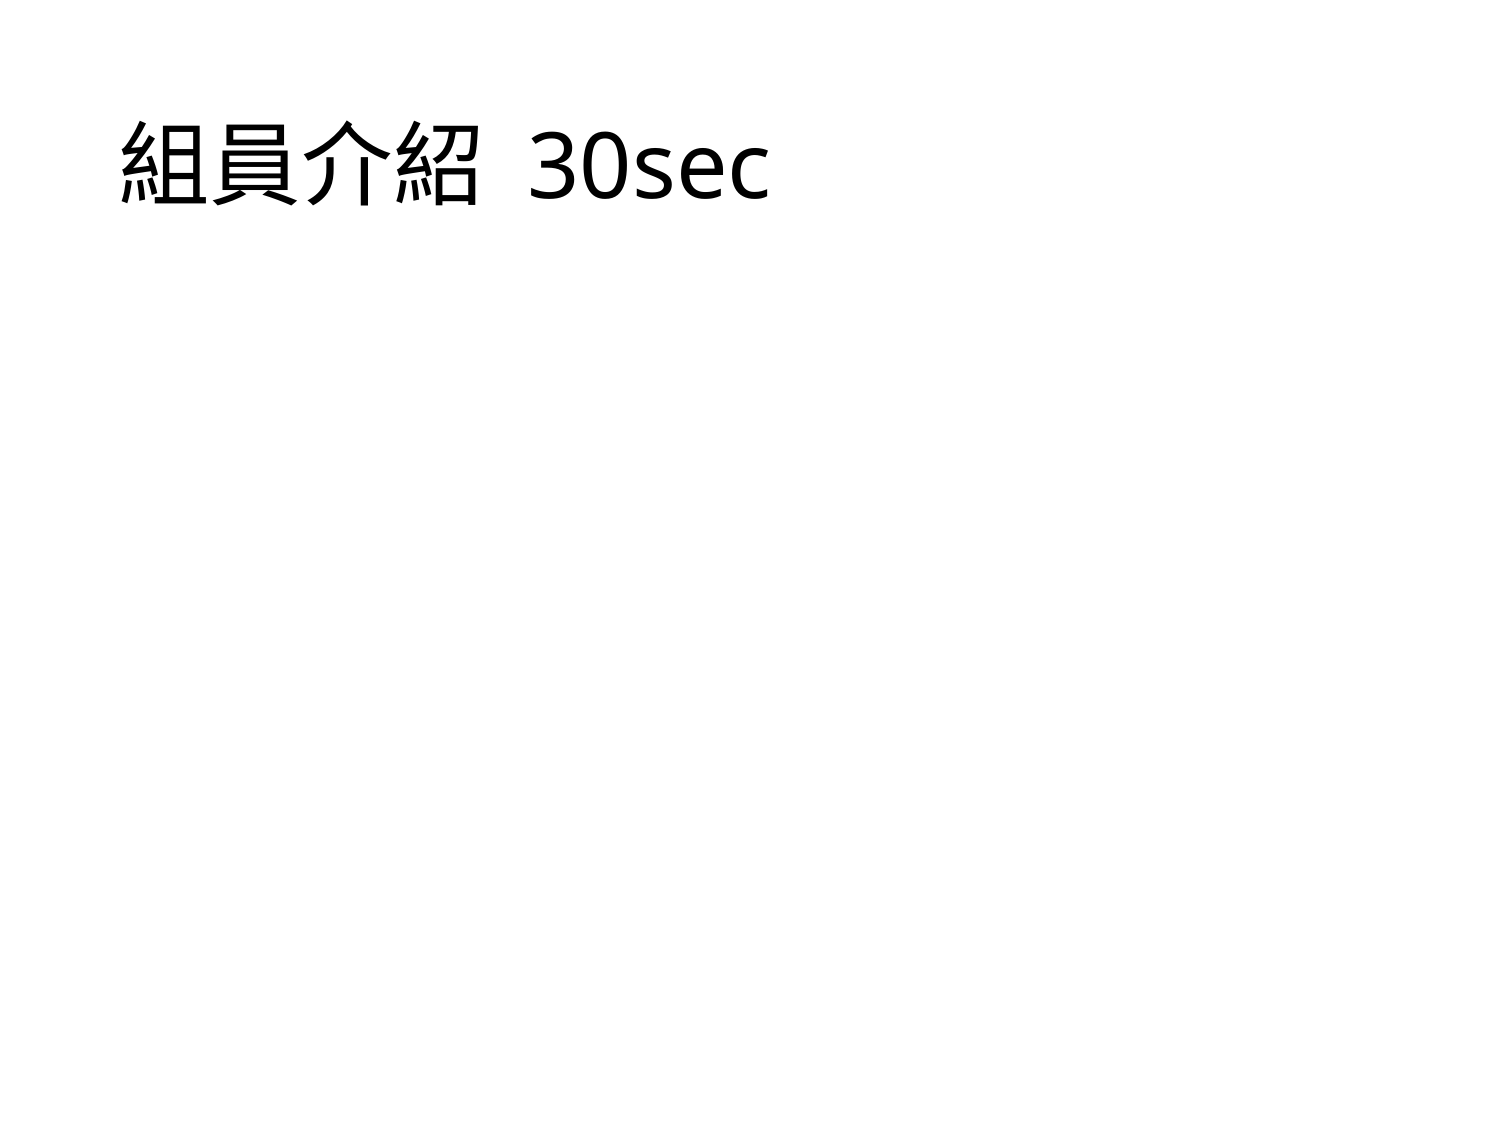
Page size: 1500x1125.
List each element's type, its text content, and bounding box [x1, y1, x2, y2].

title 組員介紹 30sec [103, 59, 1397, 278]
